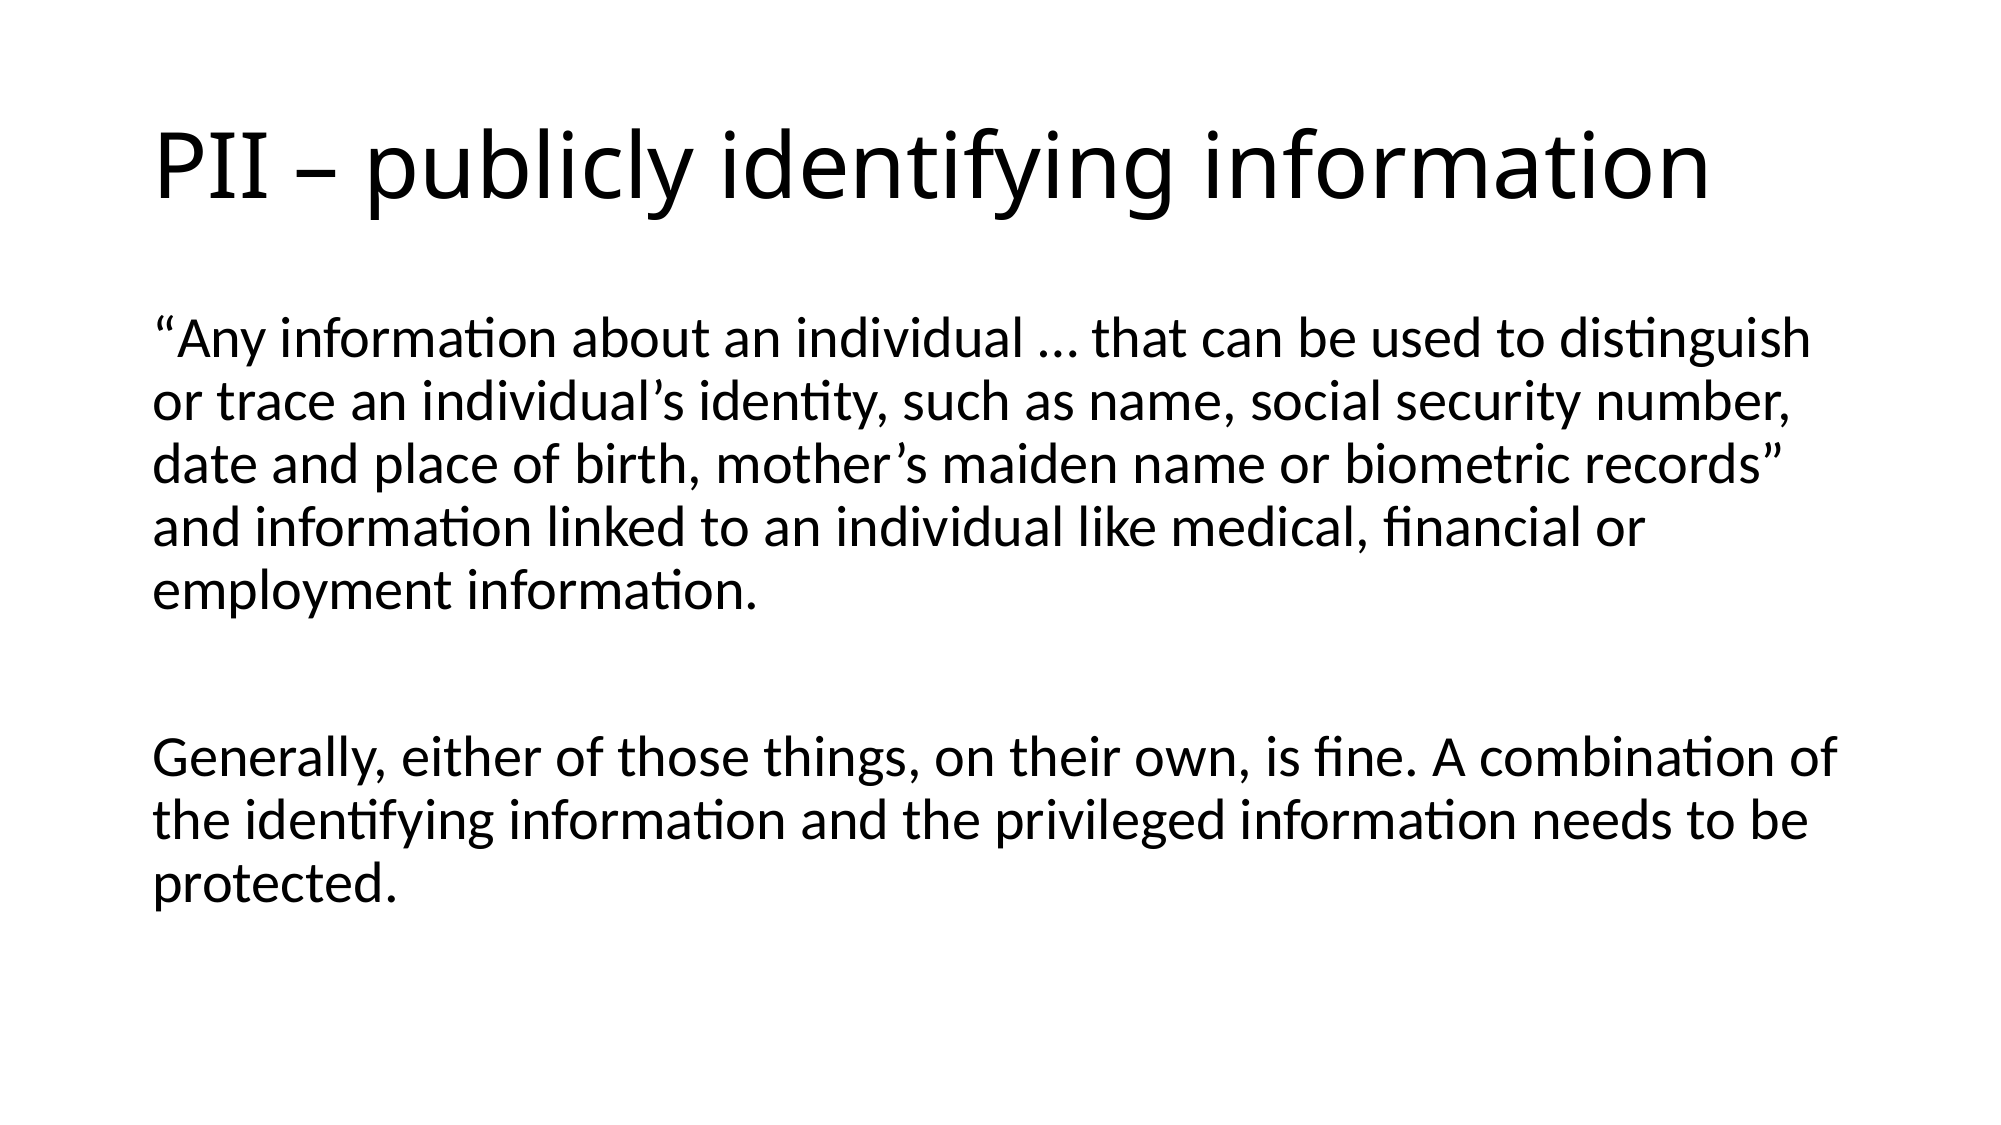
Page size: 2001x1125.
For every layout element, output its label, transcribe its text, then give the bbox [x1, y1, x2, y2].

list “Any information about an individual … that can be used to distinguish or trace an individual’s identity, such as name, social security number, date and place of birth, mother’s maiden name or biometric records” and information linked to an individual like medical, financial or employment information. Generally, either of those things, on their own, is fine. A combination of the identifying information and the privileged information needs to be protected. [137, 299, 1863, 1014]
title PII – publicly identifying information [137, 59, 1863, 278]
